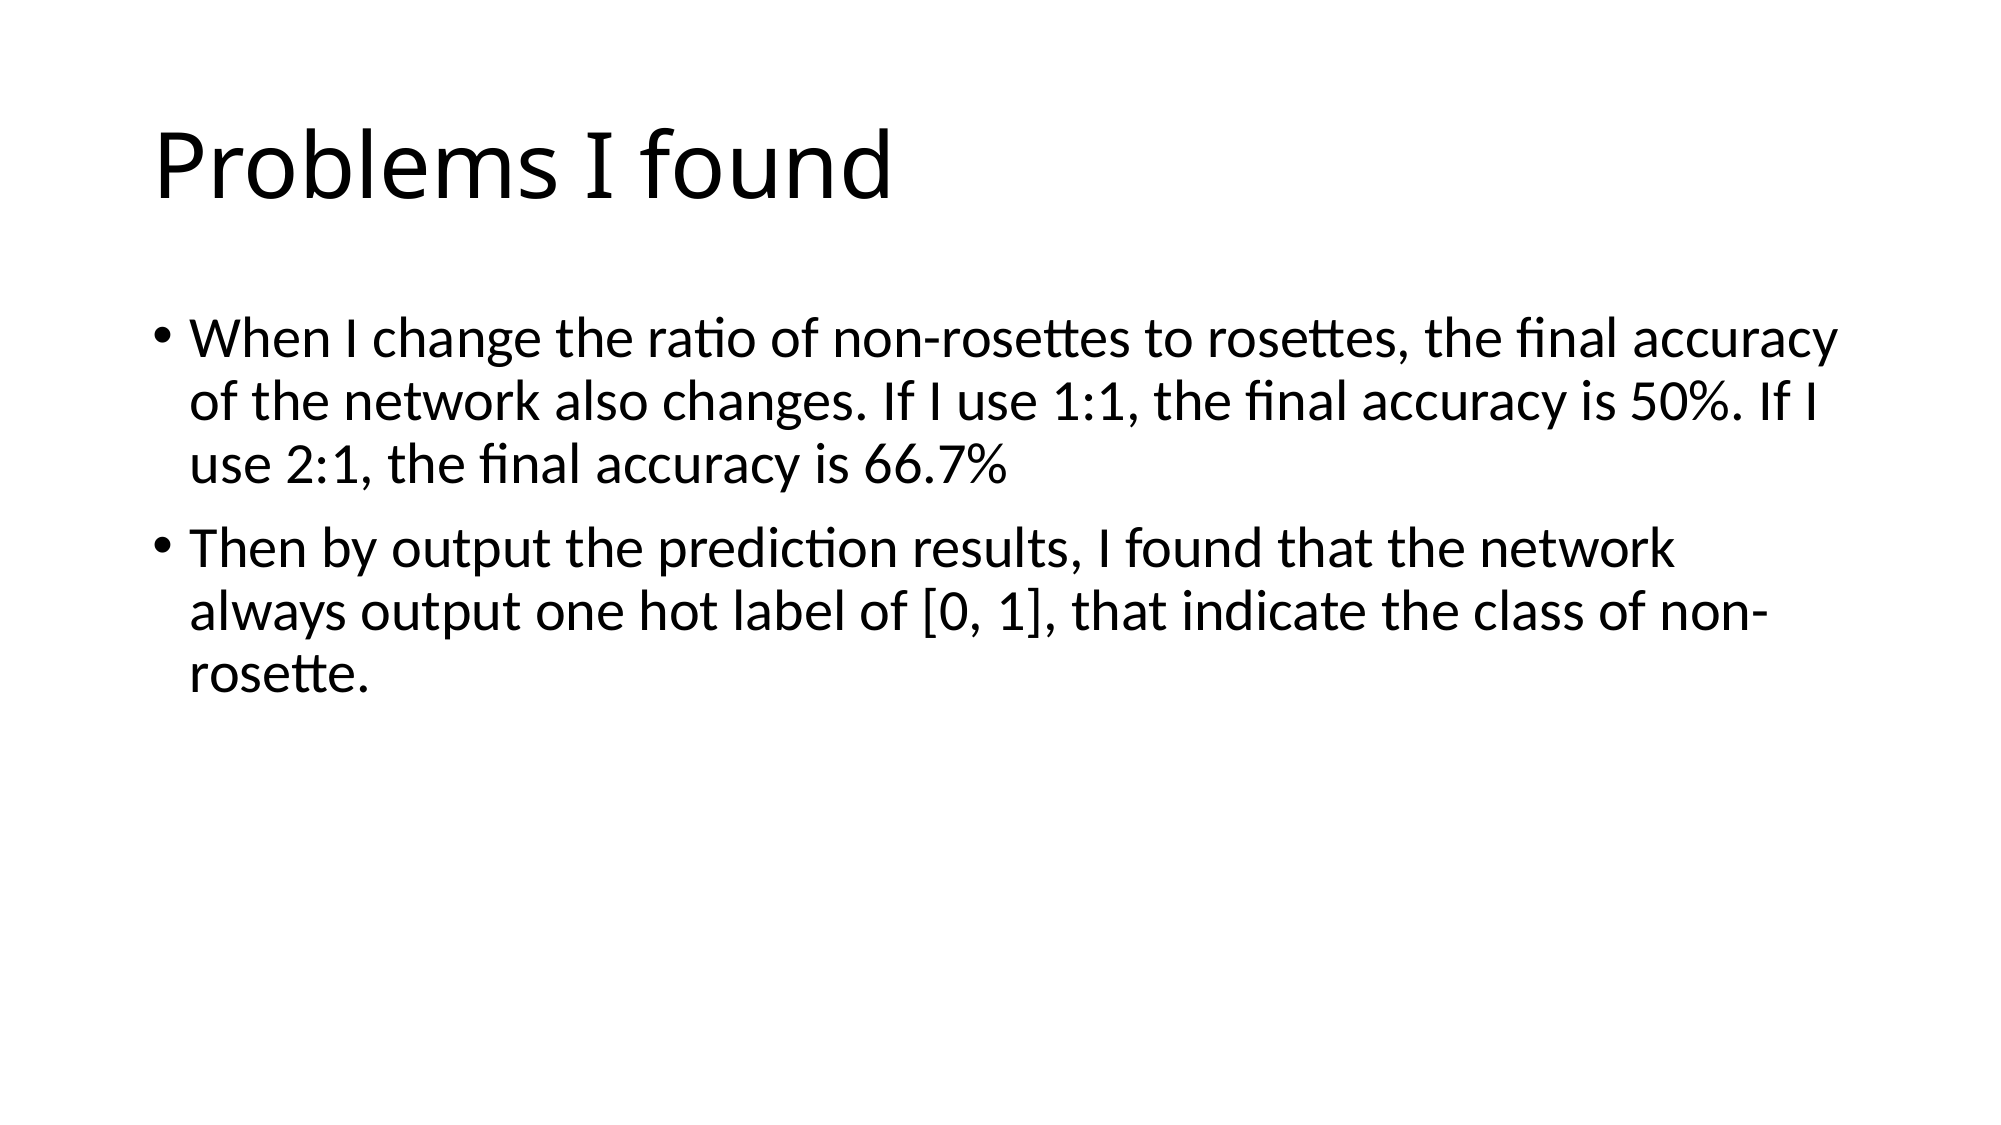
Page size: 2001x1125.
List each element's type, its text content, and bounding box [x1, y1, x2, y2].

title Problems I found [137, 59, 1863, 278]
list When I change the ratio of non-rosettes to rosettes, the final accuracy of the network also changes. If I use 1:1, the final accuracy is 50%. If I use 2:1, the final accuracy is 66.7% Then by output the prediction results, I found that the network always output one hot label of [0, 1], that indicate the class of non-rosette. [137, 299, 1863, 1014]
